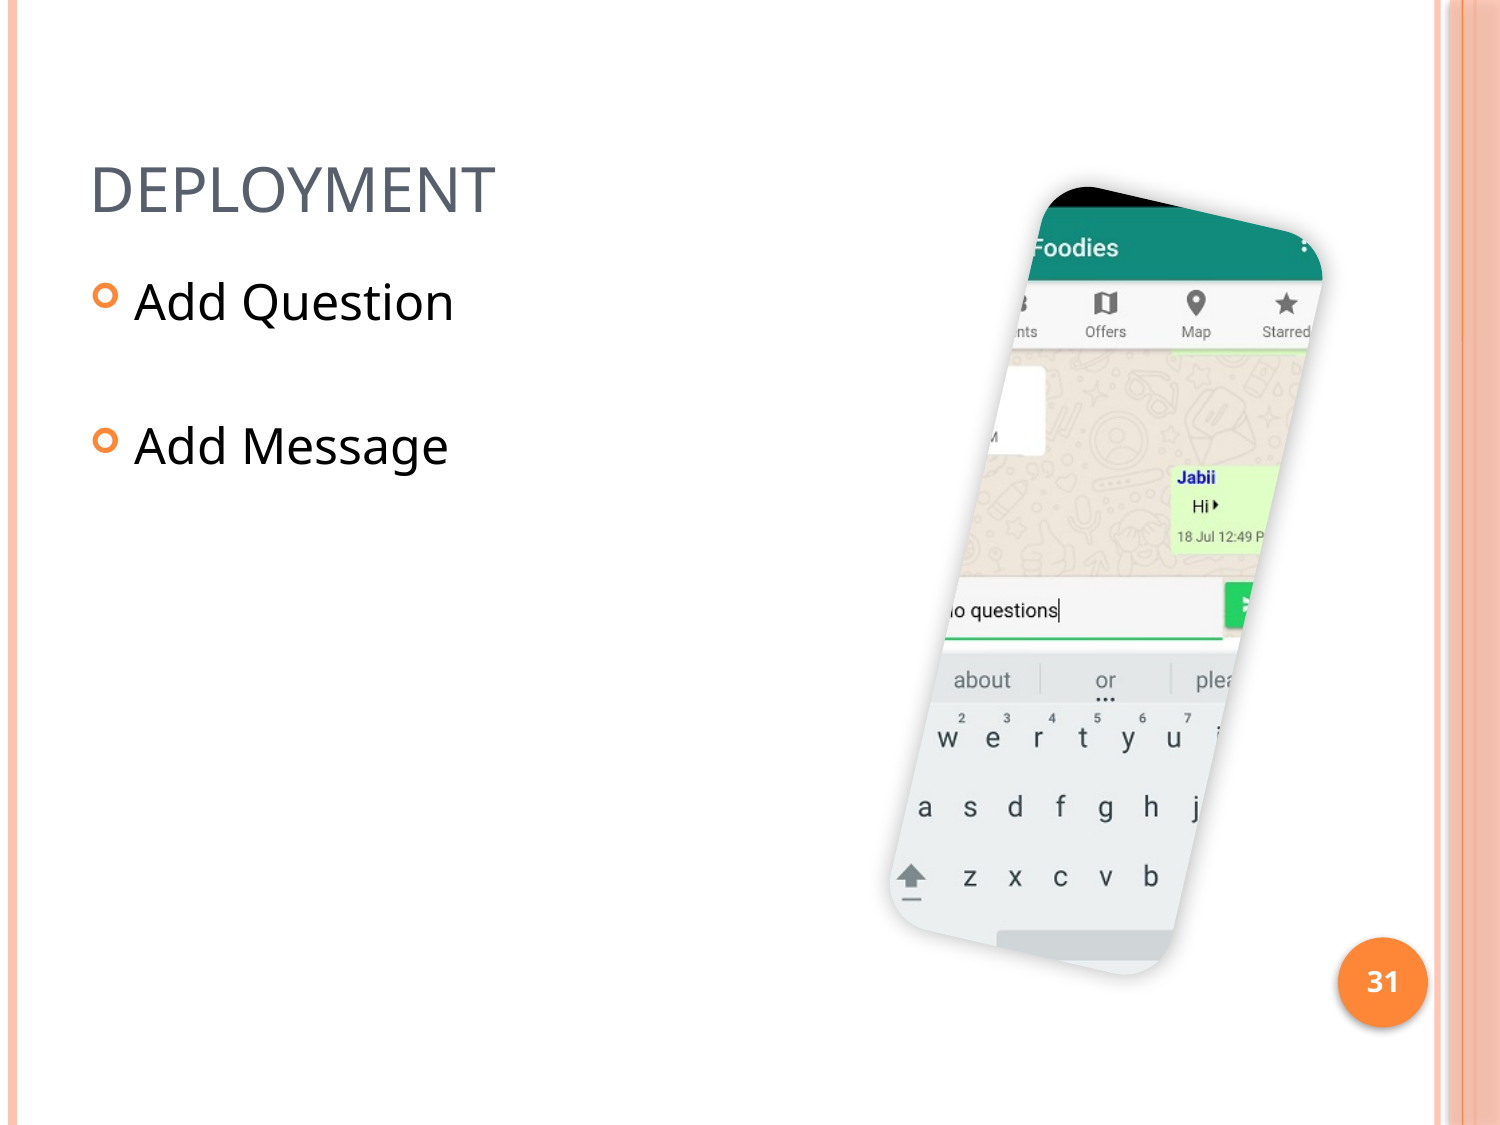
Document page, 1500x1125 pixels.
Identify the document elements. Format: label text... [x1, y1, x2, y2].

list Add Question Add Message [75, 262, 1300, 1062]
picture [889, 186, 1323, 975]
slide_number 31 [1333, 940, 1434, 1027]
title DEPLOYMENT [75, 45, 1300, 233]
